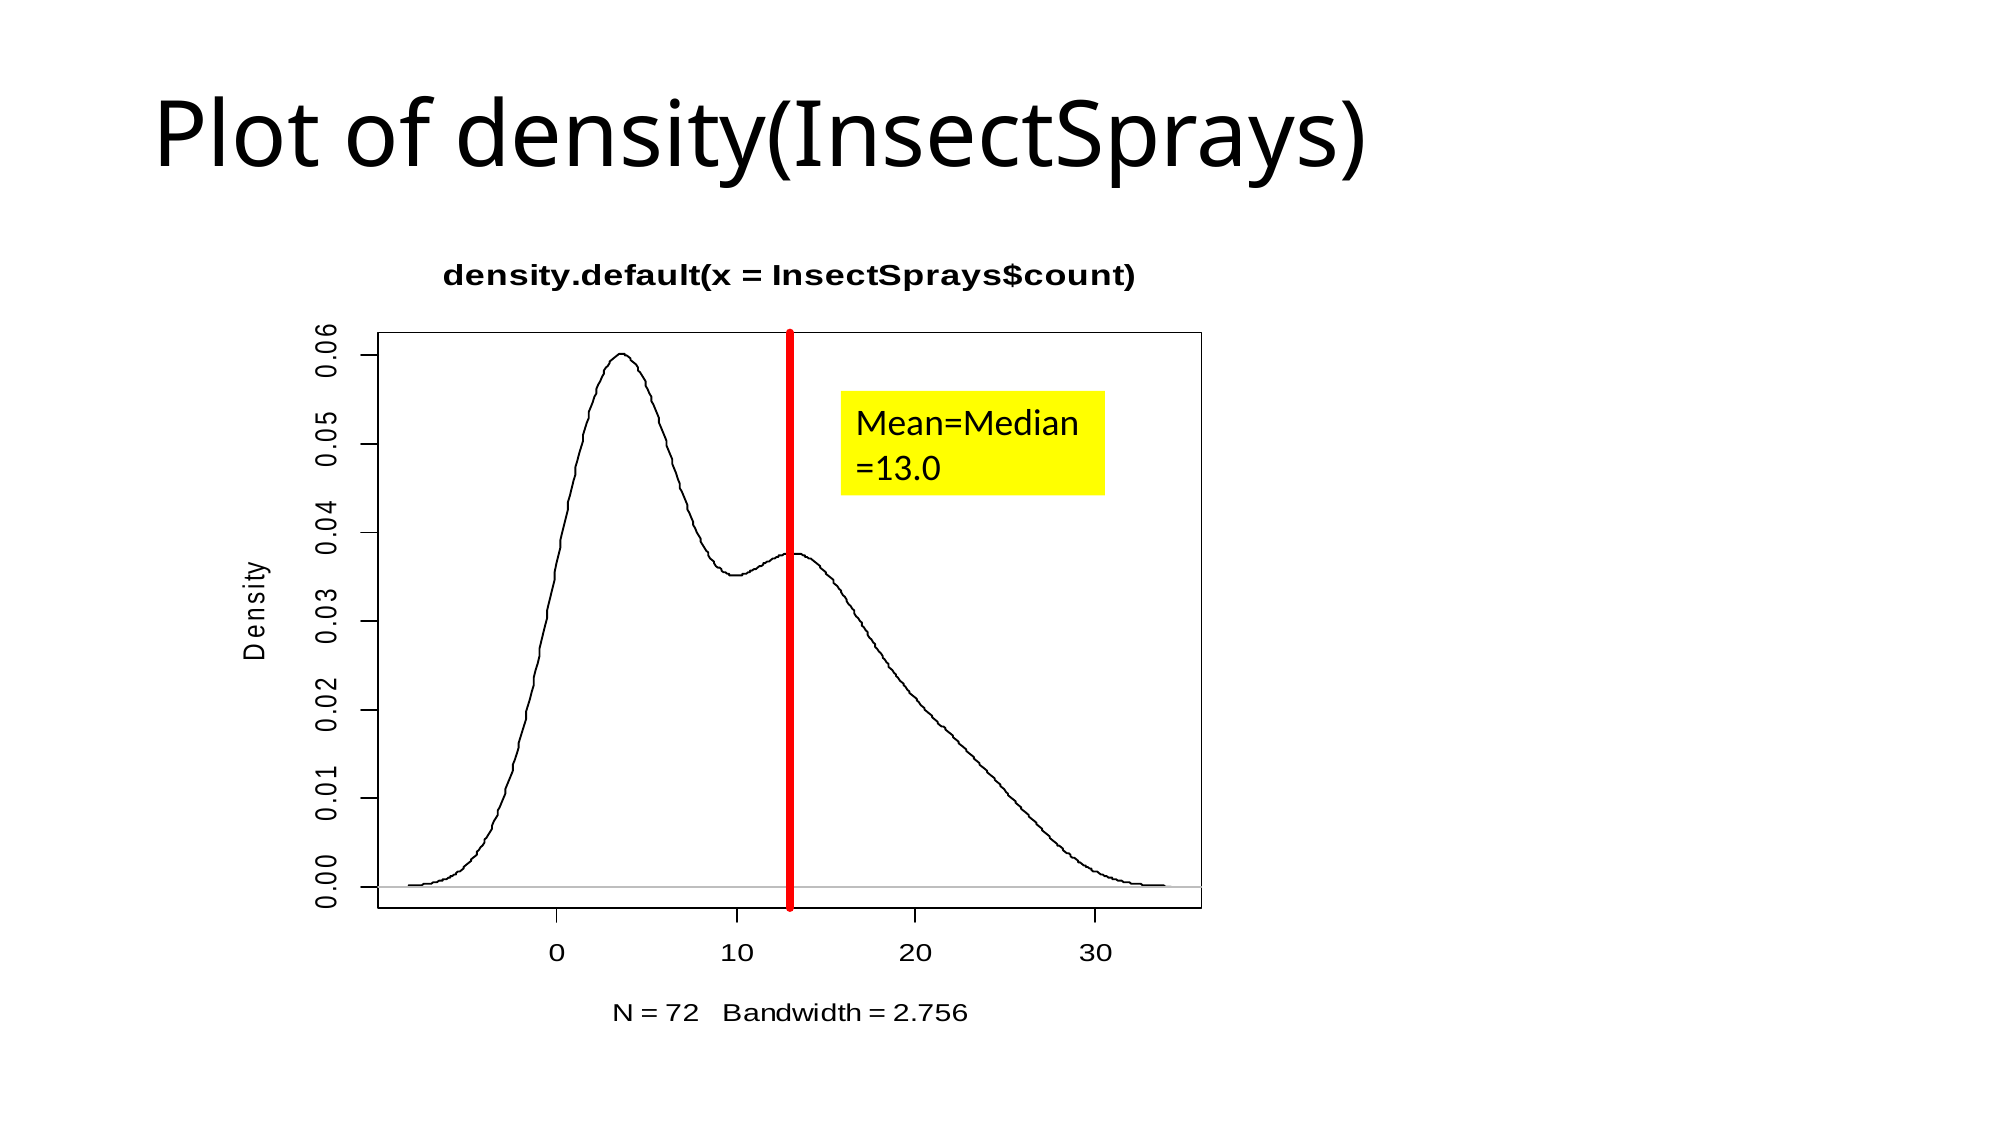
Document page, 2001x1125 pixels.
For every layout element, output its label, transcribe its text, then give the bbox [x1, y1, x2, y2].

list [230, 213, 1278, 1057]
title Plot of density(InsectSprays) [137, 59, 1863, 214]
